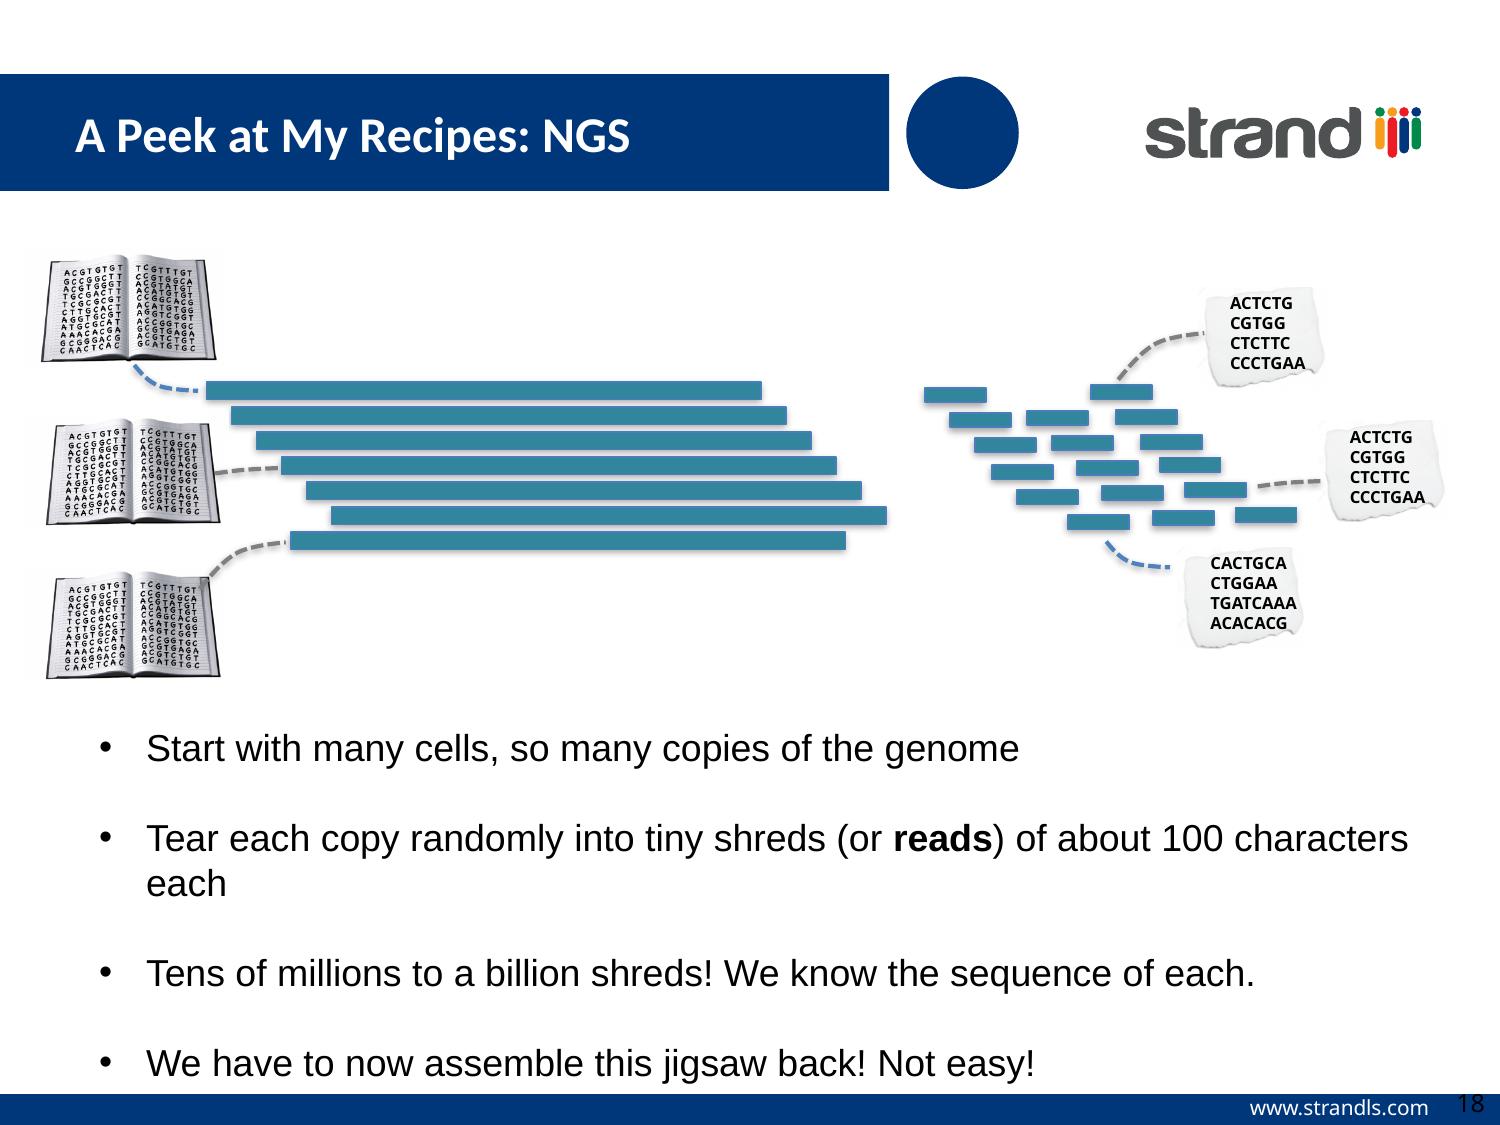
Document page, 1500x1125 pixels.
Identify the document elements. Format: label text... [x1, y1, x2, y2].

text_box [1104, 540, 1171, 570]
text_box [1090, 384, 1153, 400]
text_box [331, 506, 887, 525]
text_box [974, 437, 1037, 453]
slide_number 18 [1437, 1085, 1500, 1123]
text_box [1016, 489, 1079, 505]
picture [23, 564, 230, 684]
text_box [1101, 485, 1164, 501]
text_box [306, 481, 862, 500]
text_box [853, 702, 885, 763]
text_box [220, 540, 286, 571]
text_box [1177, 545, 1325, 650]
text_box [1235, 507, 1297, 523]
text_box [1140, 434, 1203, 450]
text_box [991, 464, 1054, 480]
text_box [256, 431, 812, 450]
text_box [1152, 510, 1215, 526]
text_box [1116, 332, 1193, 382]
text_box [1026, 410, 1089, 426]
text_box [1076, 460, 1139, 476]
text_box [140, 375, 199, 393]
text_box [924, 387, 987, 403]
text_box [1067, 514, 1130, 530]
text_box [1051, 435, 1114, 451]
text_box [1159, 457, 1221, 473]
text_box [290, 531, 846, 550]
text_box Start with many cells, so many copies of the genome Tear each copy randomly into tiny shreds (or reads) of about 100 characters each Tens of millions to a billion shreds! We know the sequence of each. We have to now assemble this jigsaw back! Not easy! [84, 716, 1426, 1125]
list A Peek at My Recipes: NGS [0, 74, 890, 191]
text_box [1198, 285, 1333, 390]
text_box [206, 381, 762, 400]
text_box [281, 456, 837, 475]
text_box [231, 406, 787, 425]
text_box [1257, 479, 1312, 489]
text_box [235, 466, 279, 473]
text_box [949, 412, 1012, 428]
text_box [1317, 419, 1453, 523]
text_box [1115, 409, 1178, 425]
picture [23, 411, 230, 531]
text_box [1184, 482, 1247, 498]
picture [19, 247, 225, 367]
